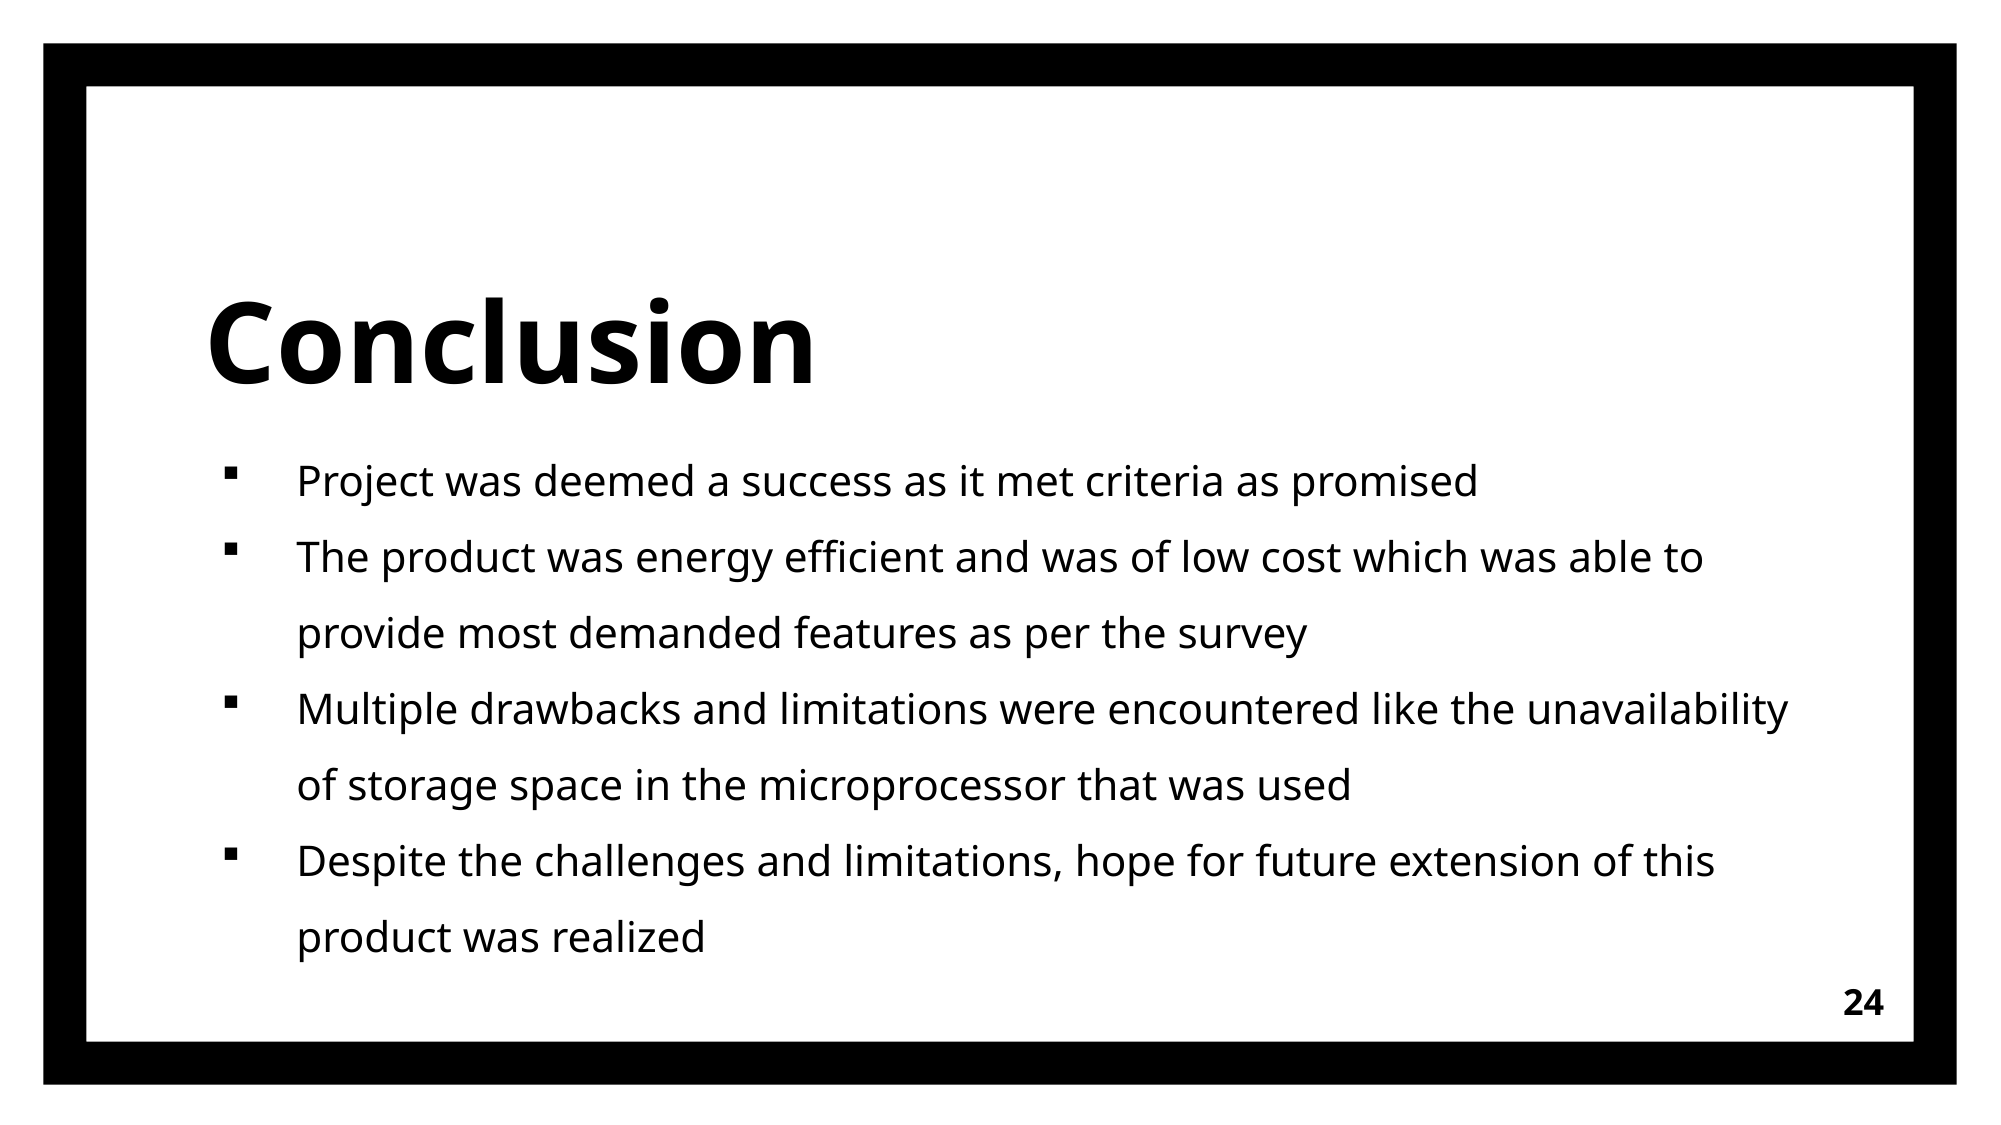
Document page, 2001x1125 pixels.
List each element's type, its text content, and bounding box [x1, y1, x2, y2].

text_box Project was deemed a success as it met criteria as promised The product was energy efficient and was of low cost which was able to provide most demanded features as per the survey Multiple drawbacks and limitations were encountered like the unavailability of storage space in the microprocessor that was used Despite the challenges and limitations, hope for future extension of this product was realized [190, 421, 1810, 983]
slide_number 24 [1784, 960, 1905, 1047]
title Conclusion [190, 123, 1304, 421]
